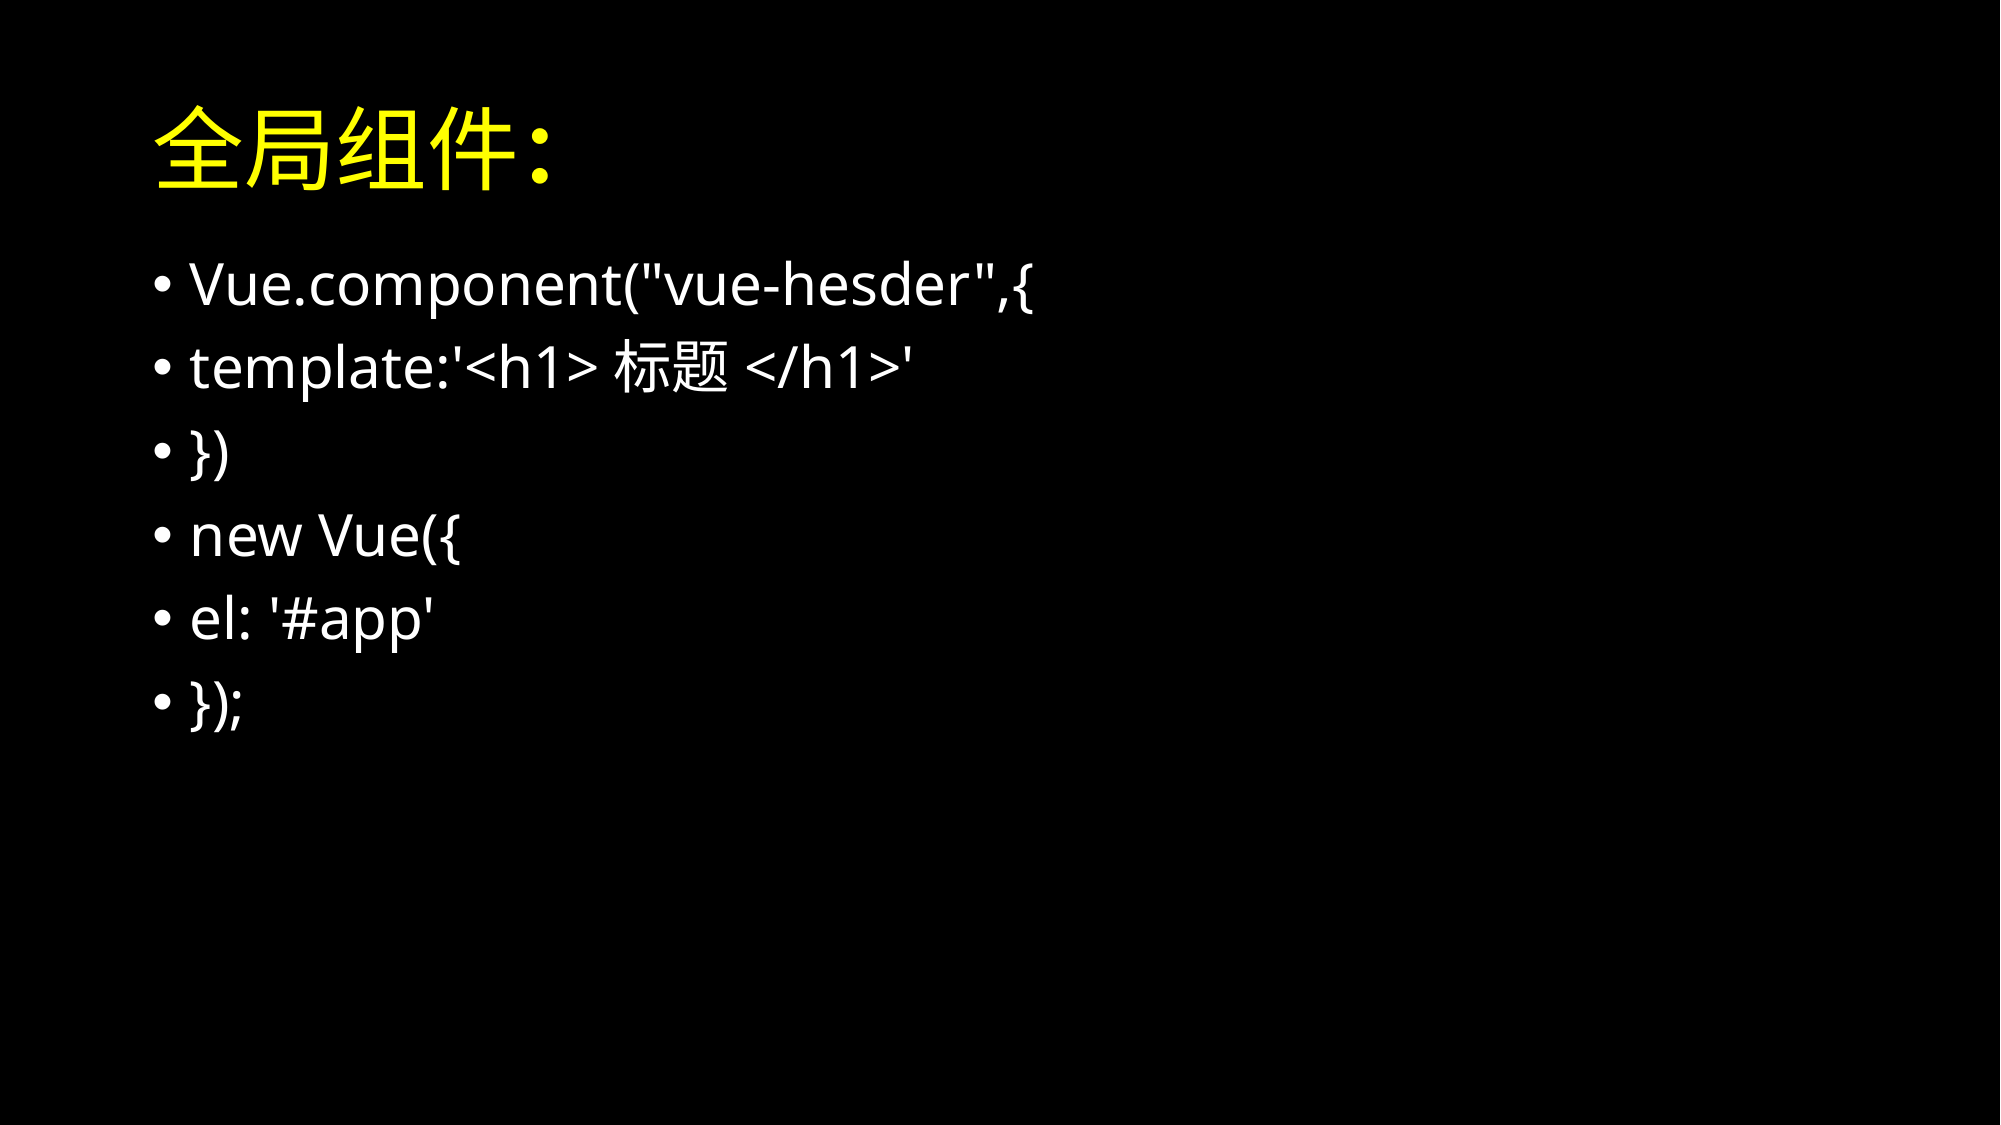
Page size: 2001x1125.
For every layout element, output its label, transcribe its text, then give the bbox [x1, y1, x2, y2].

list Vue.component("vue-hesder",{ template:'<h1>标题</h1>' }) new Vue({ el: '#app' }); [137, 247, 1863, 1026]
title 全局组件： [137, 59, 1863, 247]
